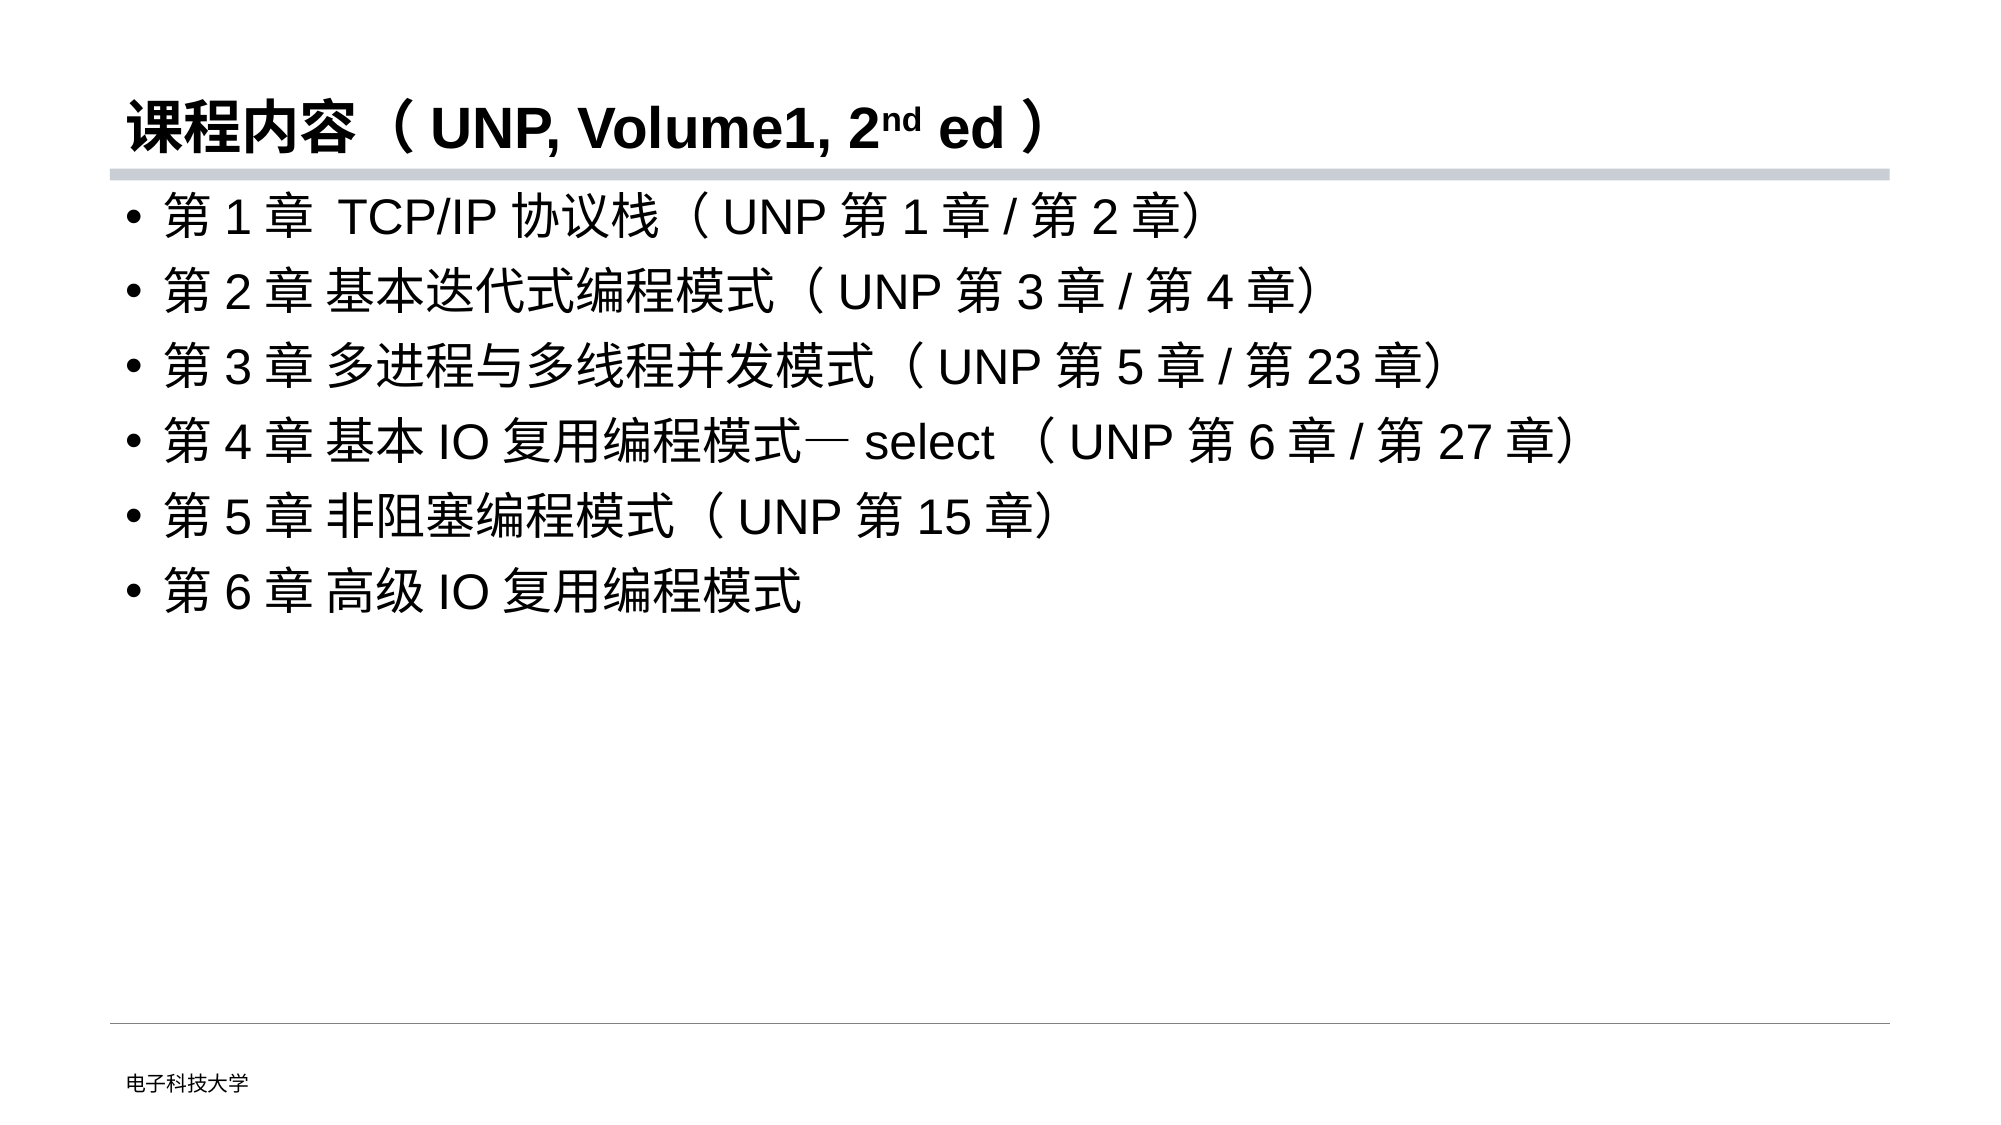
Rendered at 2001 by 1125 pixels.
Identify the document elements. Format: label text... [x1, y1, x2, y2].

footer 电子科技大学 [109, 1068, 790, 1103]
list 第1章 TCP/IP协议栈（UNP第1章/第2章） 第2章 基本迭代式编程模式（UNP第3章/第4章） 第3章 多进程与多线程并发模式（UNP第5章/第23章） 第4章 基本IO复用编程模式—select（UNP第6章/第27章） 第5章 非阻塞编程模式（UNP第15章） 第6章 高级IO复用编程模式 [109, 184, 1890, 1008]
title 课程内容（UNP, Volume1, 2nd ed） [109, 0, 1890, 169]
